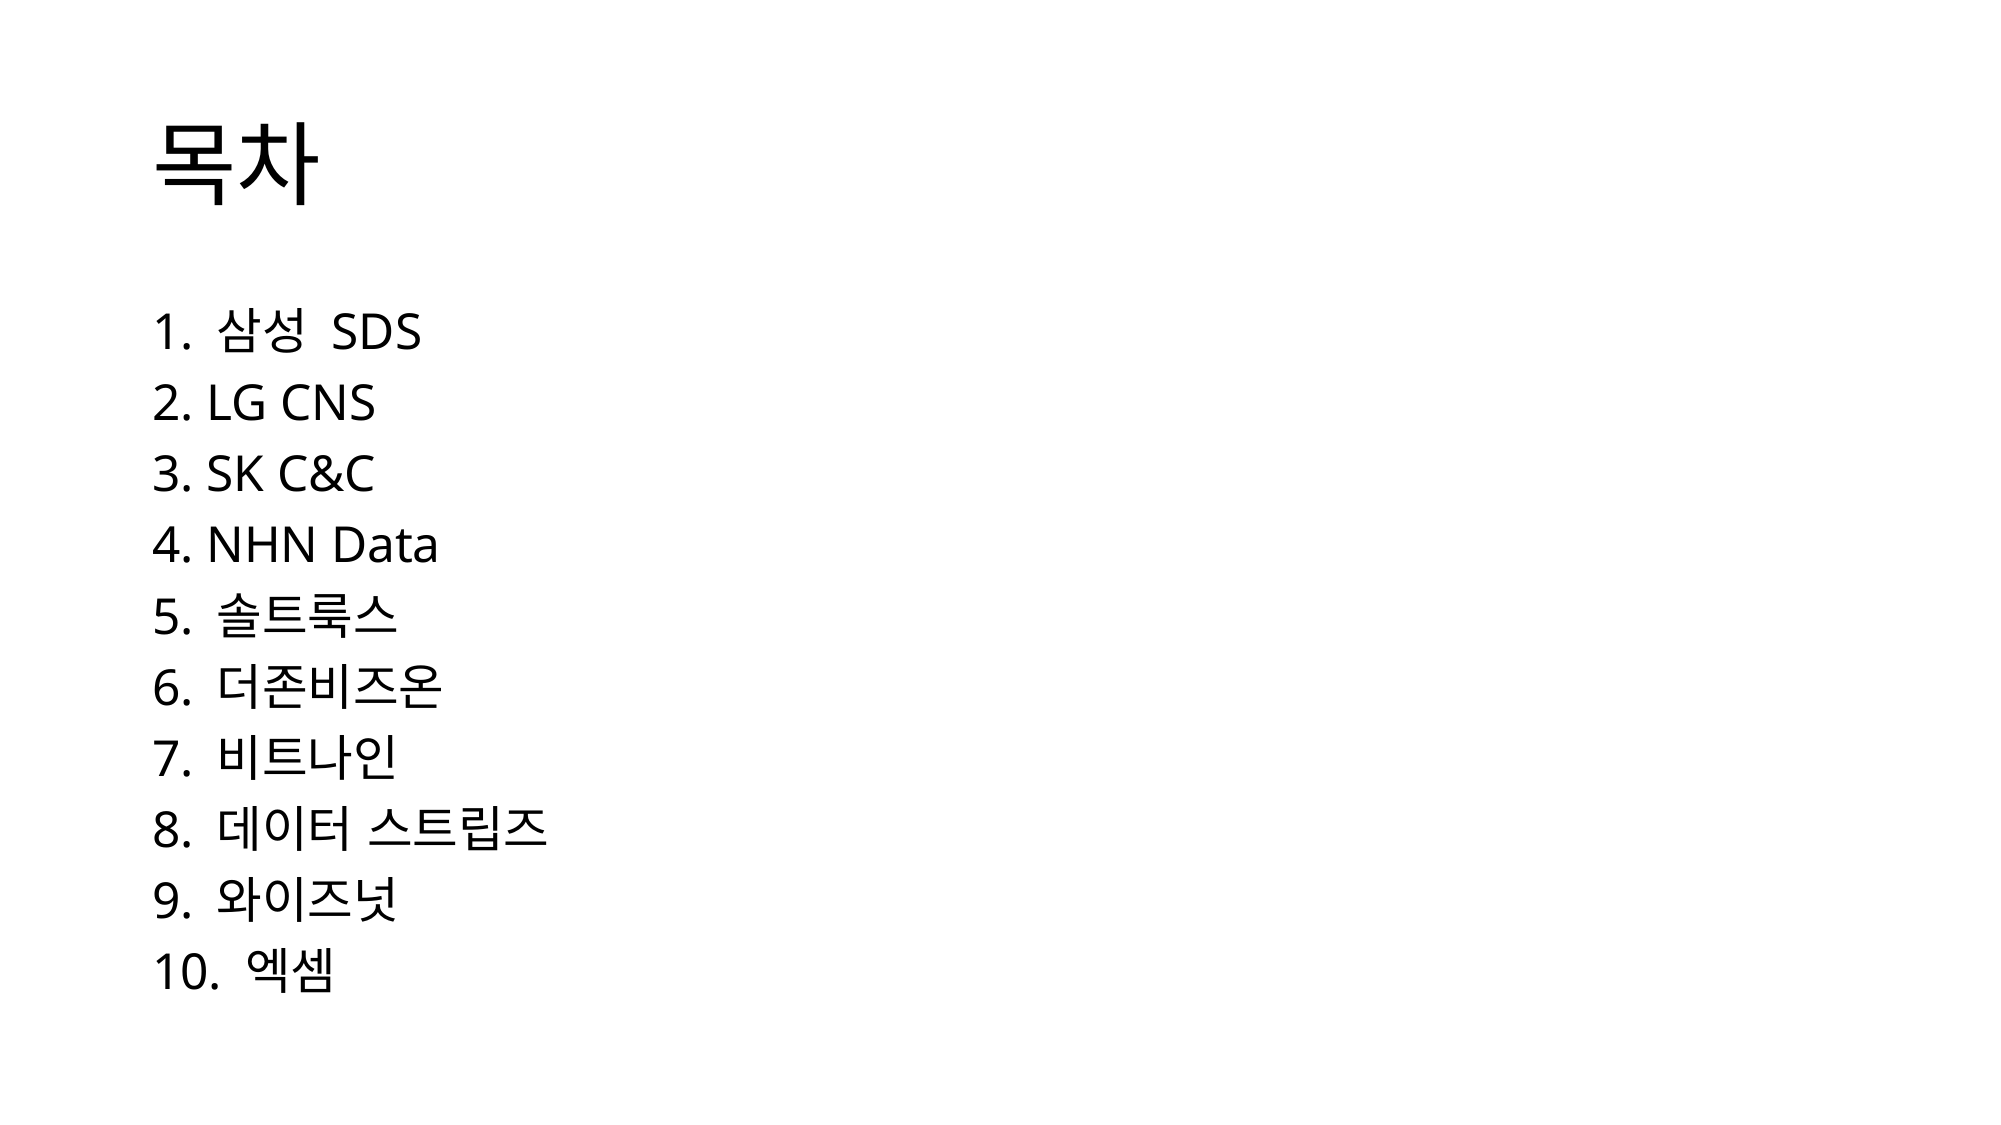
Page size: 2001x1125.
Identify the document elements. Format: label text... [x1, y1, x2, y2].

list 1. 삼성 SDS 2. LG CNS 3. SK C&C 4. NHN Data 5. 솔트룩스 6. 더존비즈온 7. 비트나인 8. 데이터 스트립즈 9. 와이즈넛 10. 엑셈 [137, 299, 1863, 1014]
title 목차 [137, 59, 1863, 278]
